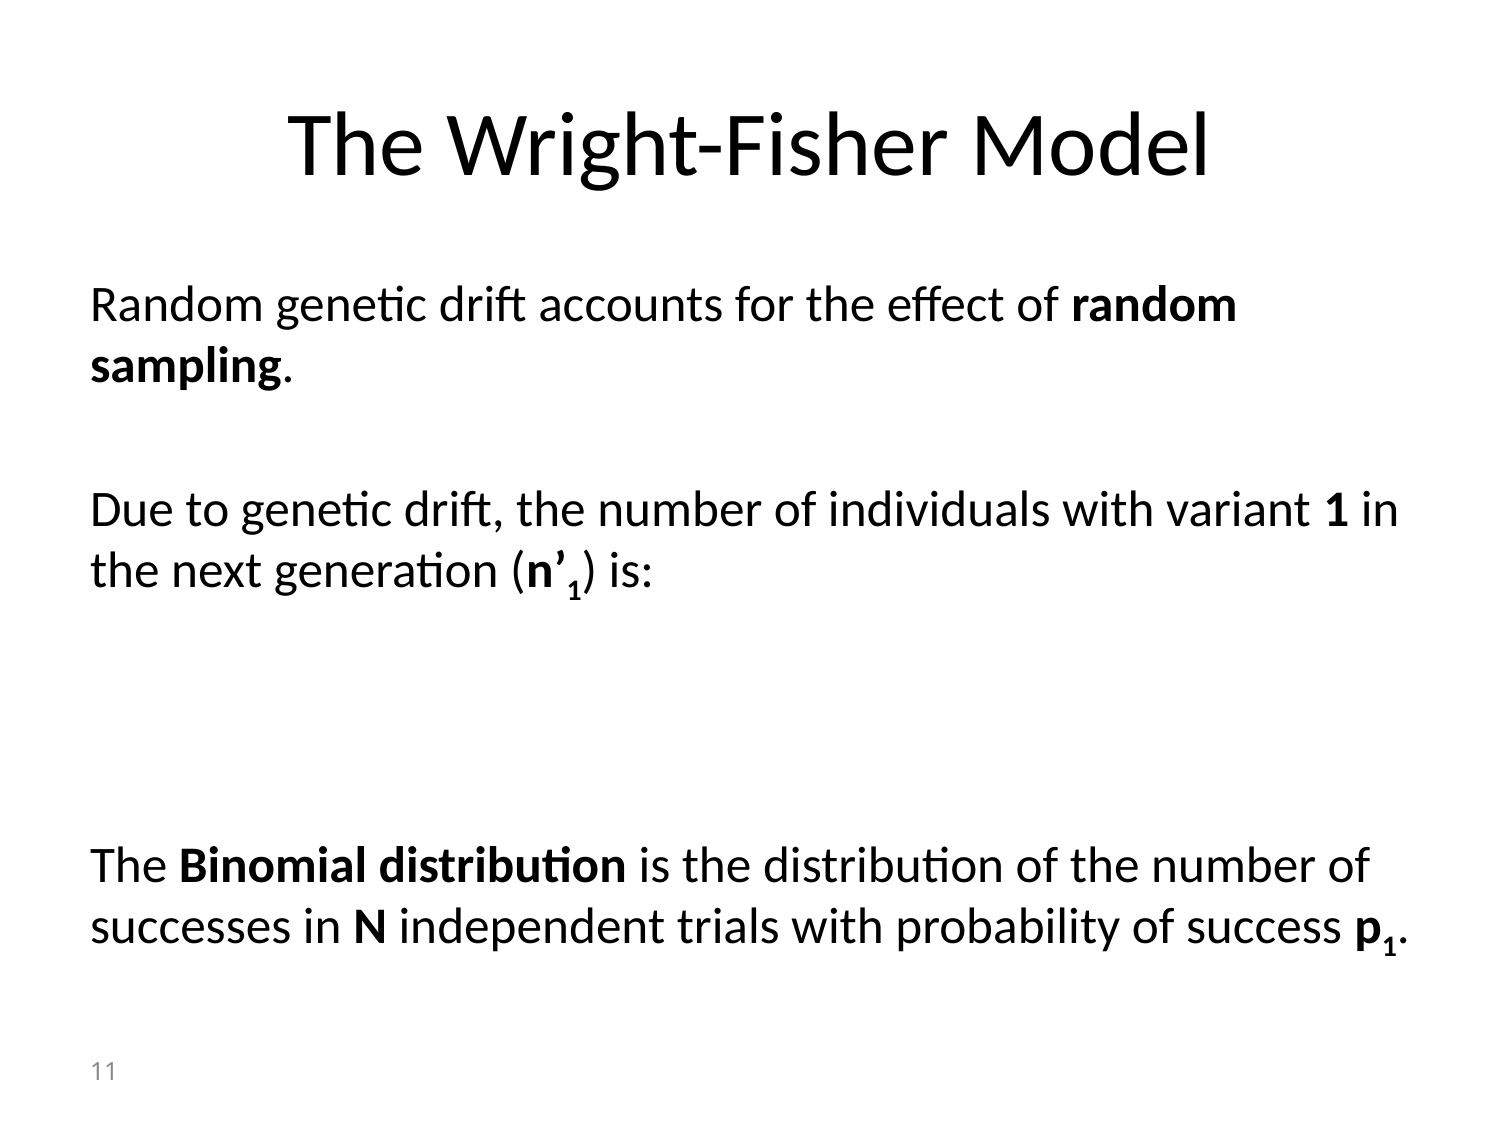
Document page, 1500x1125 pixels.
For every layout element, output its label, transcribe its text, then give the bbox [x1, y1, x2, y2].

slide_number 11 [75, 1042, 425, 1103]
title The Wright-Fisher Model [75, 45, 1425, 233]
